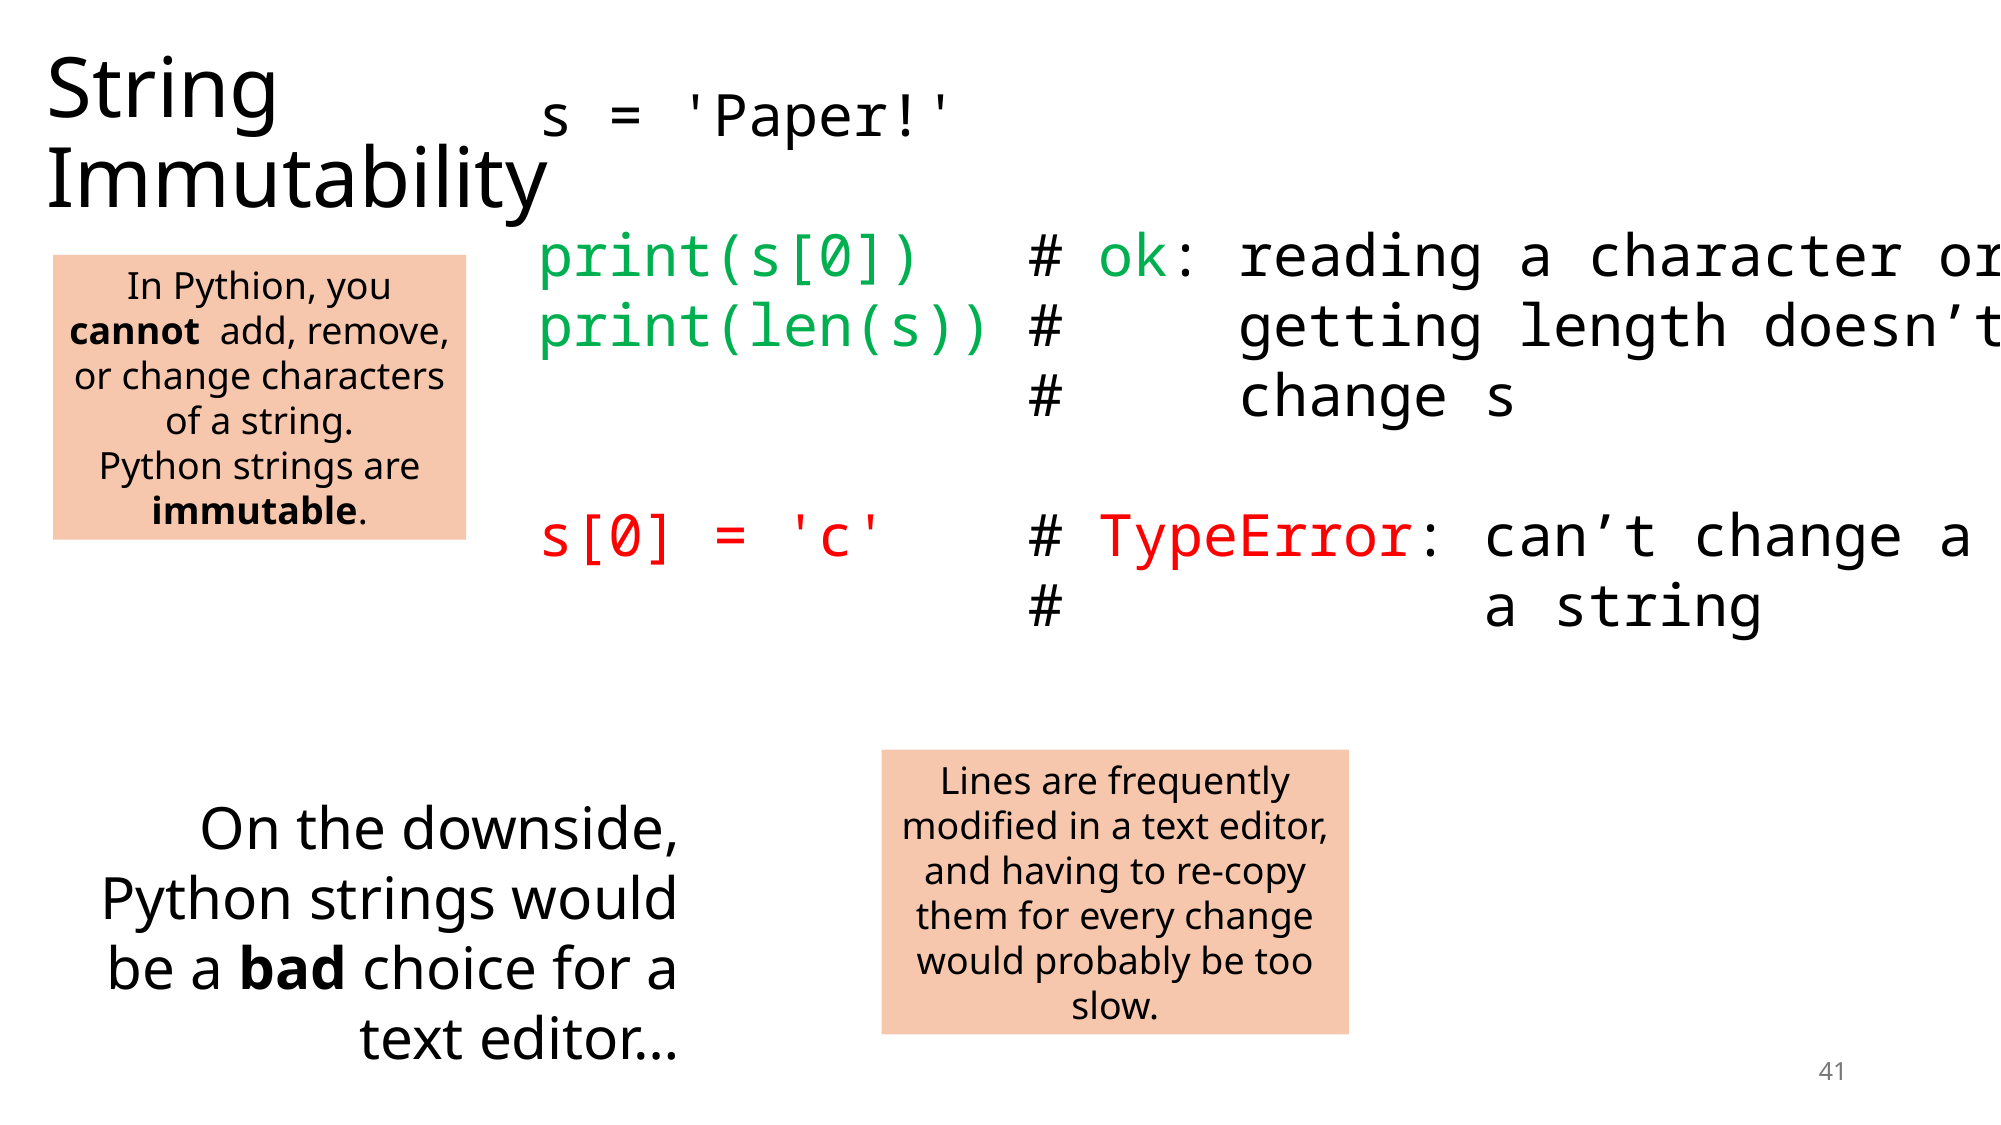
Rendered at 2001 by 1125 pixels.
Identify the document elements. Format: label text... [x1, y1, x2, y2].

text_box Lines are frequently modified in a text editor, and having to re-copy them for every change would probably be too slow. [881, 749, 1349, 1035]
text_box s = 'Paper!' print(s[0]) # ok: reading a character or print(len(s)) # getting length doesn’t # change s s[0] = 'c' # TypeError: can’t change a # a string [523, 70, 2000, 646]
text_box In Pythion, you cannot add, remove, or change characters of a string. Python strings are immutable. [53, 254, 467, 540]
text_box On the downside, Python strings would be a bad choice for a text editor… [20, 784, 695, 1079]
slide_number 41 [1412, 1042, 1863, 1103]
title String Immutability [31, 26, 574, 245]
